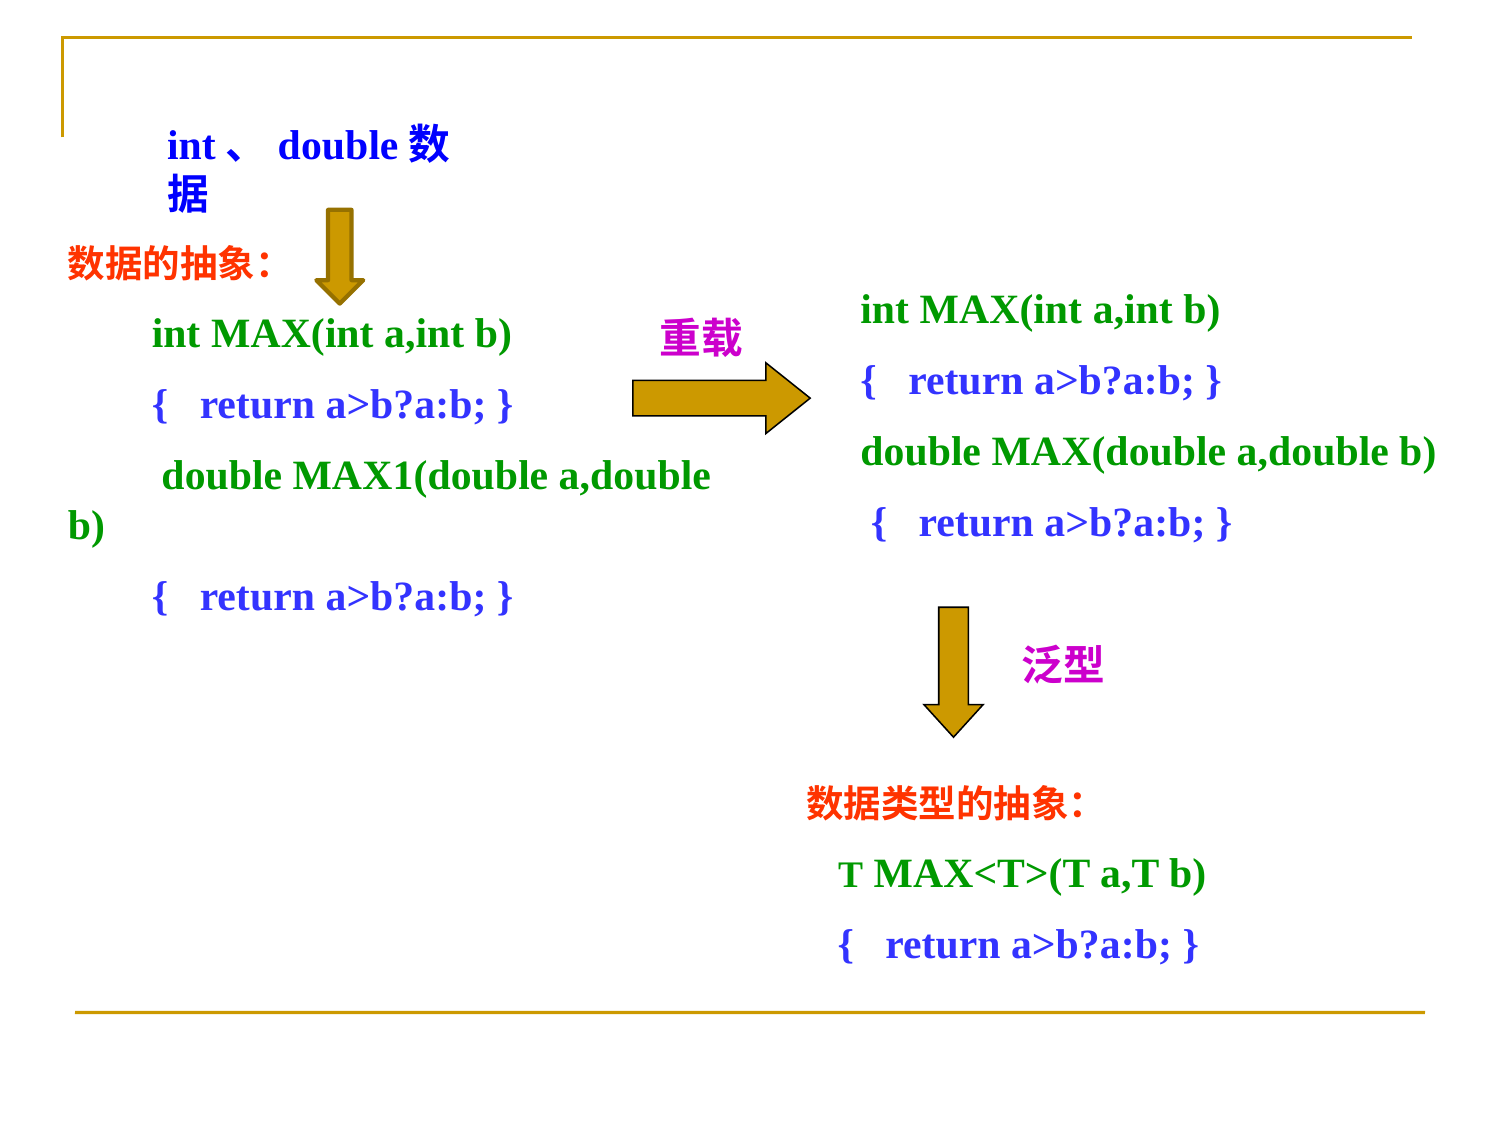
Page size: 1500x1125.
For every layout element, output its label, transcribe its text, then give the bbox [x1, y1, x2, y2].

text_box 数据类型的抽象： T MAX<T>(T a,T b) { return a>b?a:b; } [791, 772, 1313, 974]
text_box [314, 225, 366, 306]
text_box int MAX(int a,int b) { return a>b?a:b; } double MAX(double a,double b) { return a>b?a:b; } [845, 274, 1460, 553]
text_box 重载 [644, 304, 775, 369]
text_box int、double数据 [152, 110, 493, 225]
text_box [923, 607, 984, 738]
text_box 数据的抽象： int MAX(int a,int b) { return a>b?a:b; } double MAX1(double a,double b) { return a>b?a:b; } [53, 233, 762, 627]
text_box [632, 369, 811, 434]
text_box 泛型 [1006, 631, 1137, 696]
